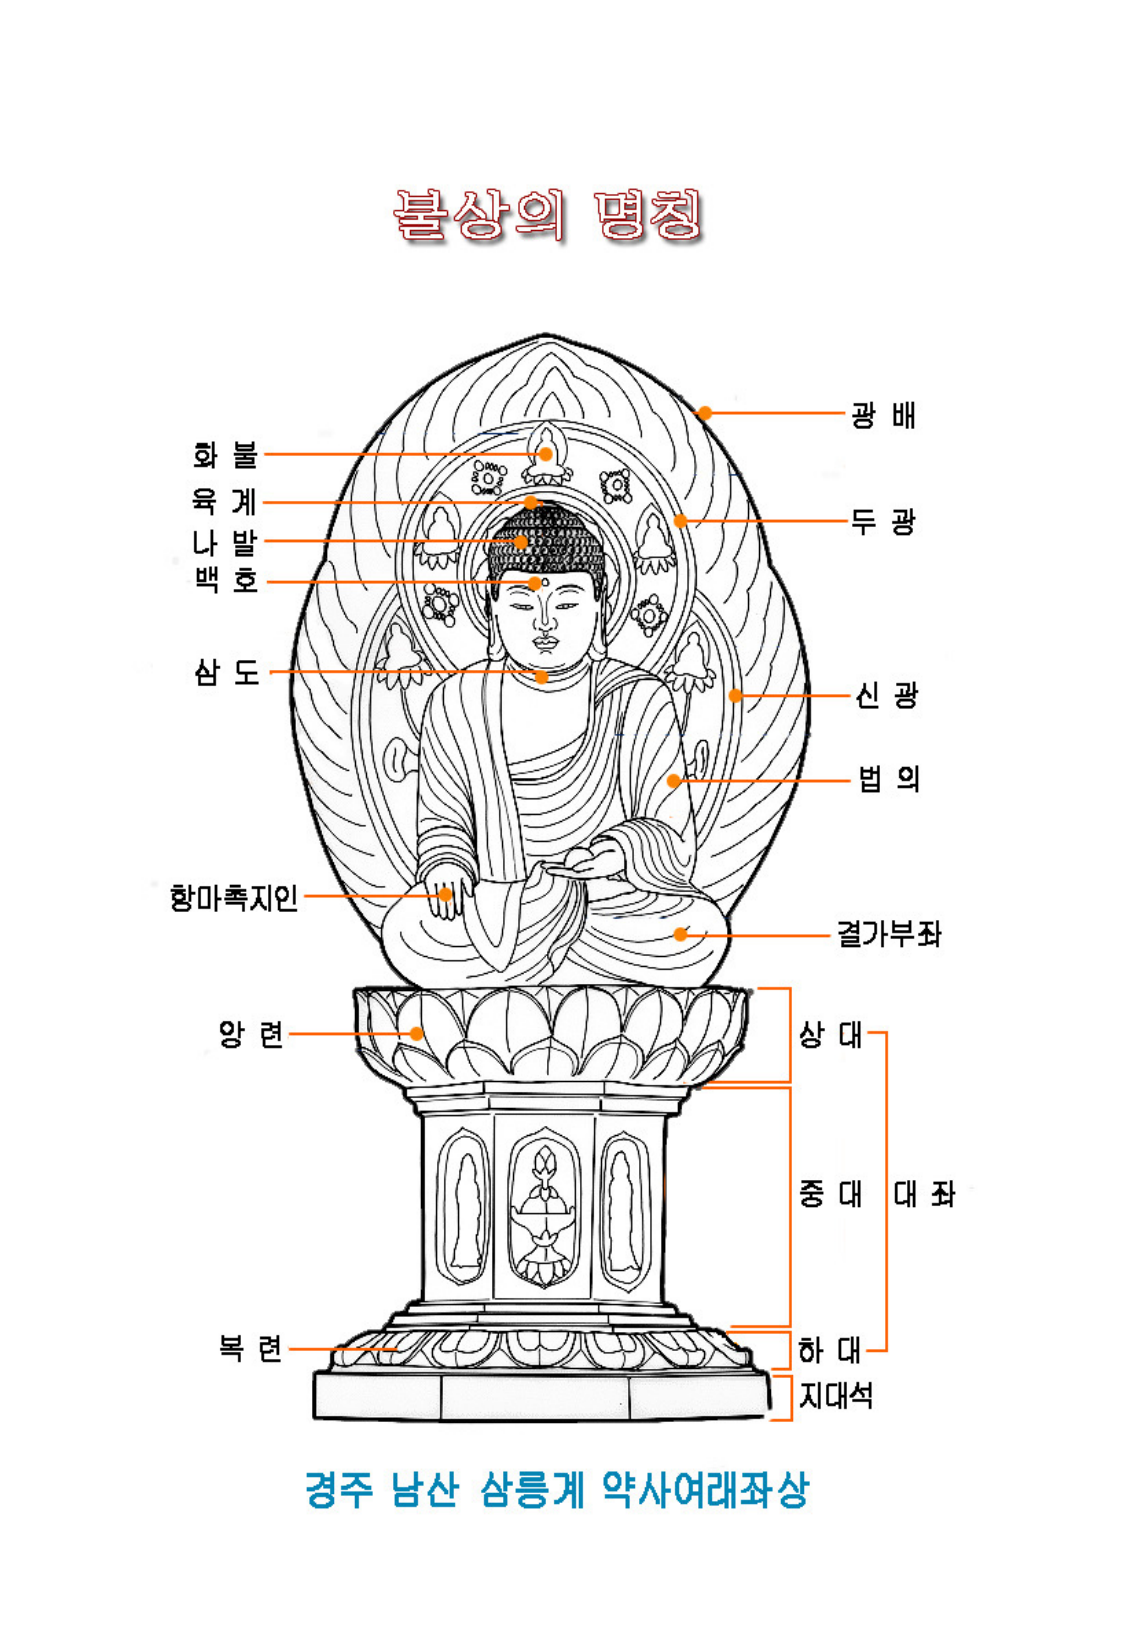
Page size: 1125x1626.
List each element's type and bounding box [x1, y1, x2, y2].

picture [108, 105, 1017, 1520]
